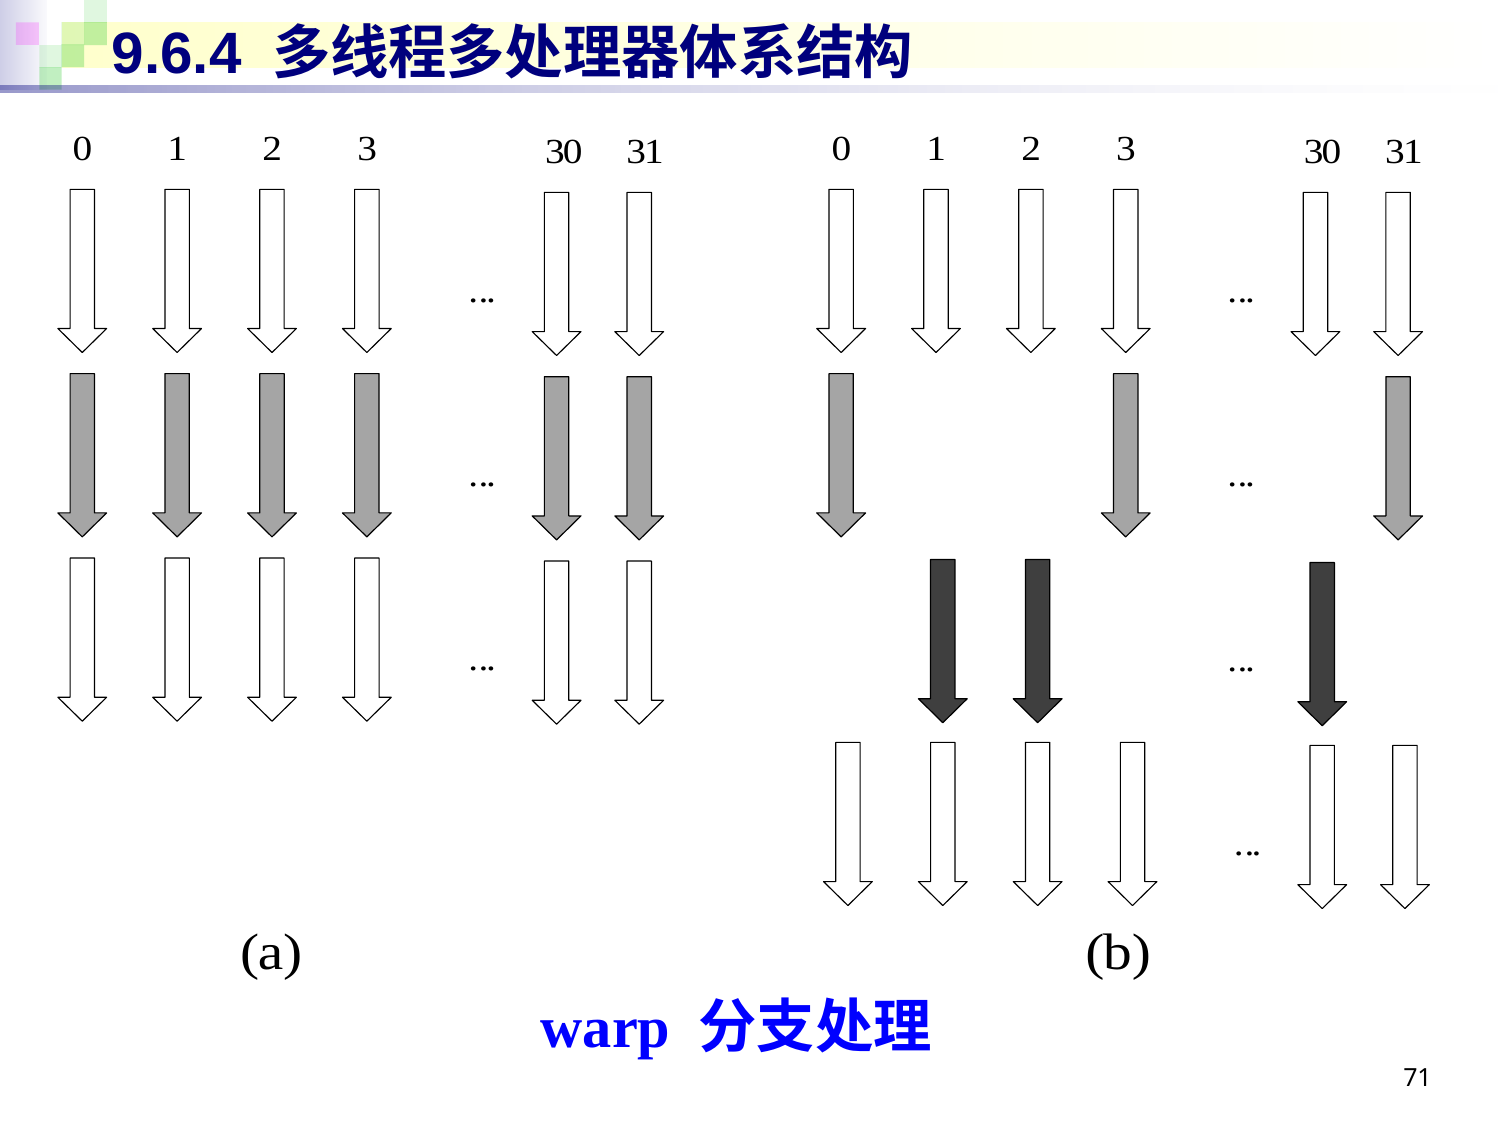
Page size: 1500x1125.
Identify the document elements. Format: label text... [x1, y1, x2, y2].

text_box warp 分支处理 [526, 1006, 947, 1067]
title 9.6.4 多线程多处理器体系结构 [96, 6, 1448, 94]
slide_number 71 [1074, 1024, 1448, 1103]
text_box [40, 110, 1447, 1000]
